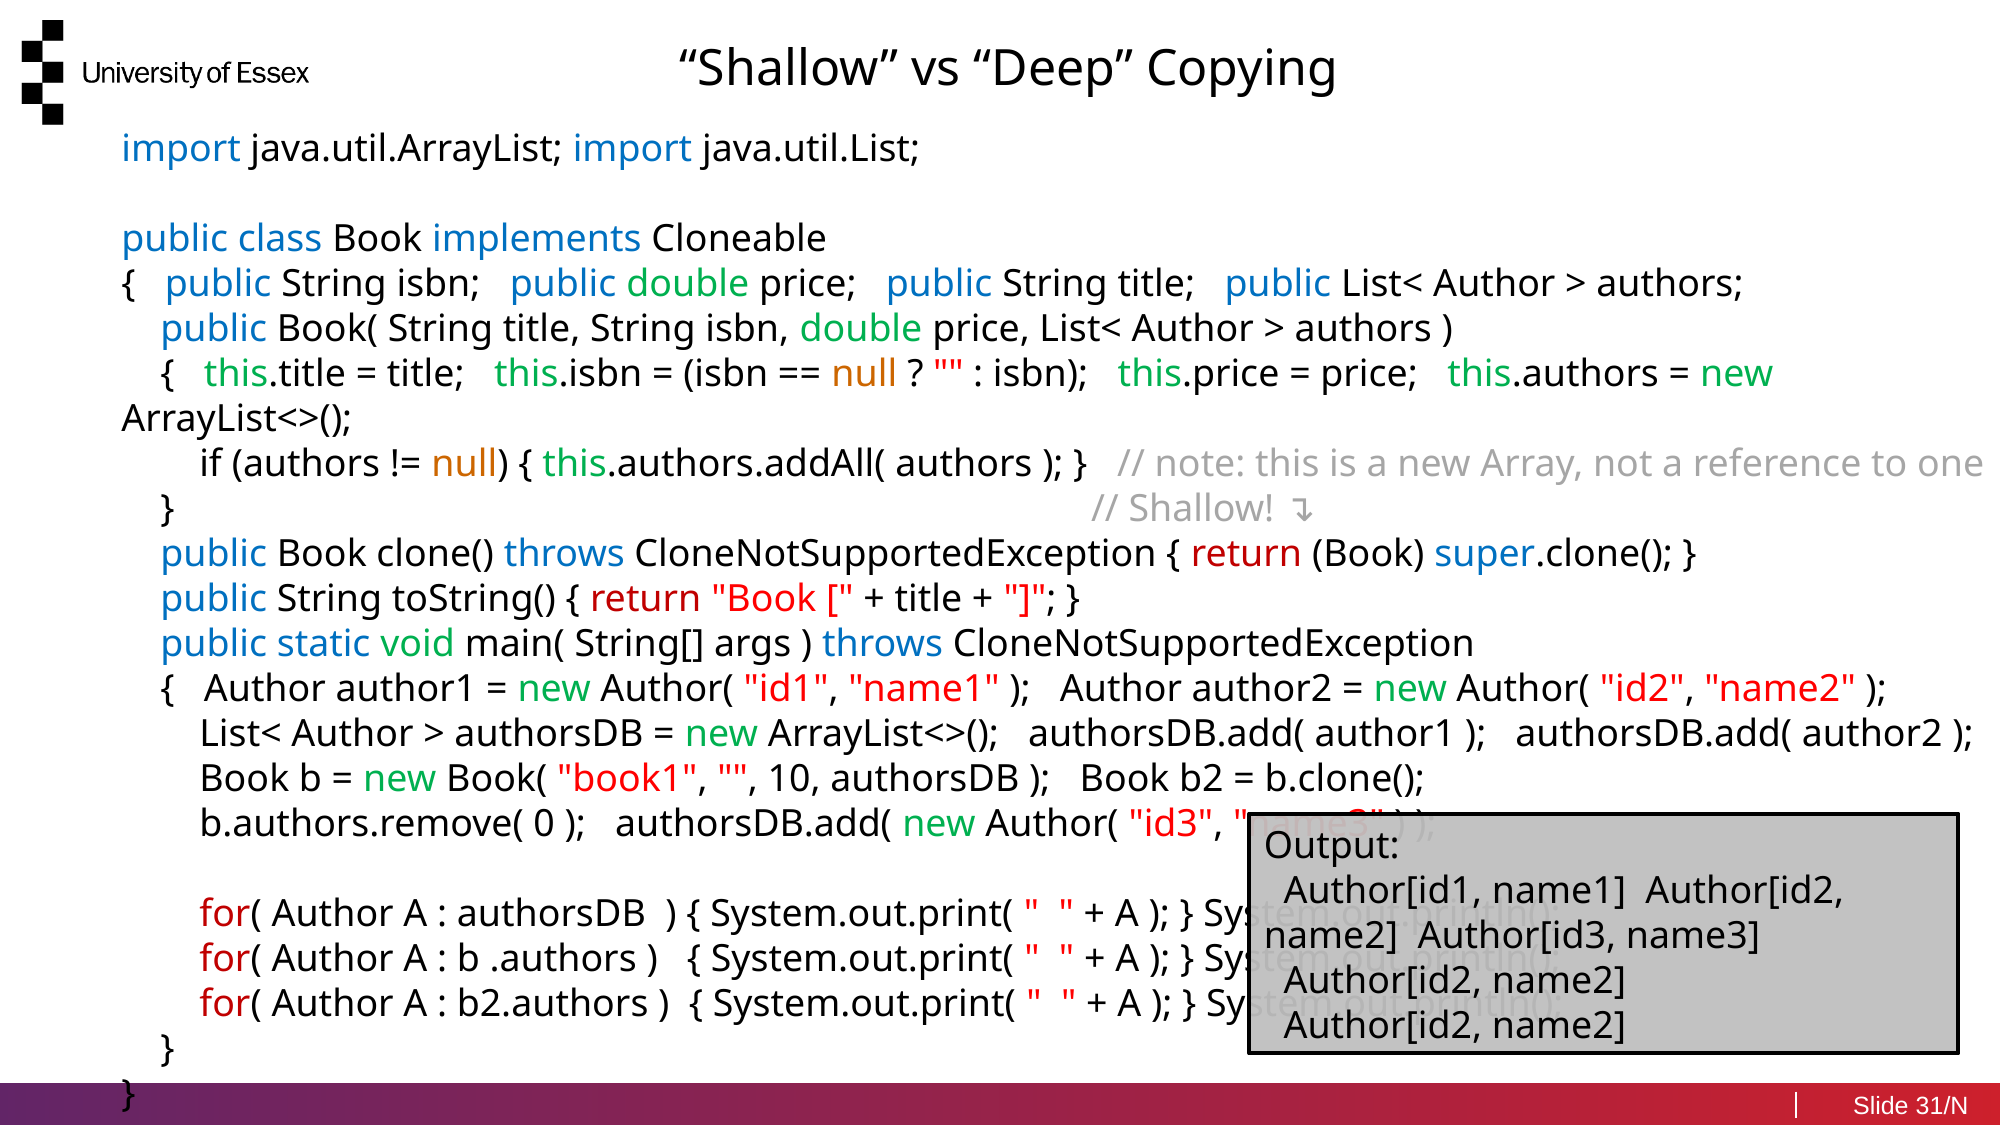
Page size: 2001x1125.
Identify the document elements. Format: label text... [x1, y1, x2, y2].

text_box import java.util.ArrayList; import java.util.List; public class Book implements Cloneable { public String isbn; public double price; public String title; public List< Author > authors; public Book( String title, String isbn, double price, List< Author > authors ) { this.title = title; this.isbn = (isbn == null ? "" : isbn); this.price = price; this.authors = new ArrayList<>(); if (authors != null) { this.authors.addAll( authors ); } // note: this is a new Array, not a reference to one } // Shallow! ↴ public Book clone() throws CloneNotSupportedException { return (Book) super.clone(); } public String toString() { return "Book [" + title + "]"; } public static void main( String[] args ) throws CloneNotSupportedException { Author author1 = new Author( "id1", "name1" ); Author author2 = new Author( "id2", "name2" ); List< Author > authorsDB = new ArrayList<>(); authorsDB.add( author1 ); authorsDB.add( author2 ); Book b = new Book( "book1", "", 10, authorsDB ); Book b2 = b.clone(); b.authors.remove( 0 ); authorsDB.add( new Author( "id3", "name3" ) ); for( Author A : authorsDB ) { System.out.print( " " + A ); } System.out.println(); for( Author A : b .authors ) { System.out.print( " " + A ); } System.out.println(); for( Author A : b2.authors ) { System.out.print( " " + A ); } System.out.println(); } } [106, 116, 2000, 1122]
picture [0, 0, 330, 146]
text_box Output: Author[id1, name1] Author[id2, name2] Author[id3, name3] Author[id2, name2] Author[id2, name2] [1249, 813, 1959, 1054]
list “Shallow” vs “Deep” Copying [58, 9, 1959, 77]
